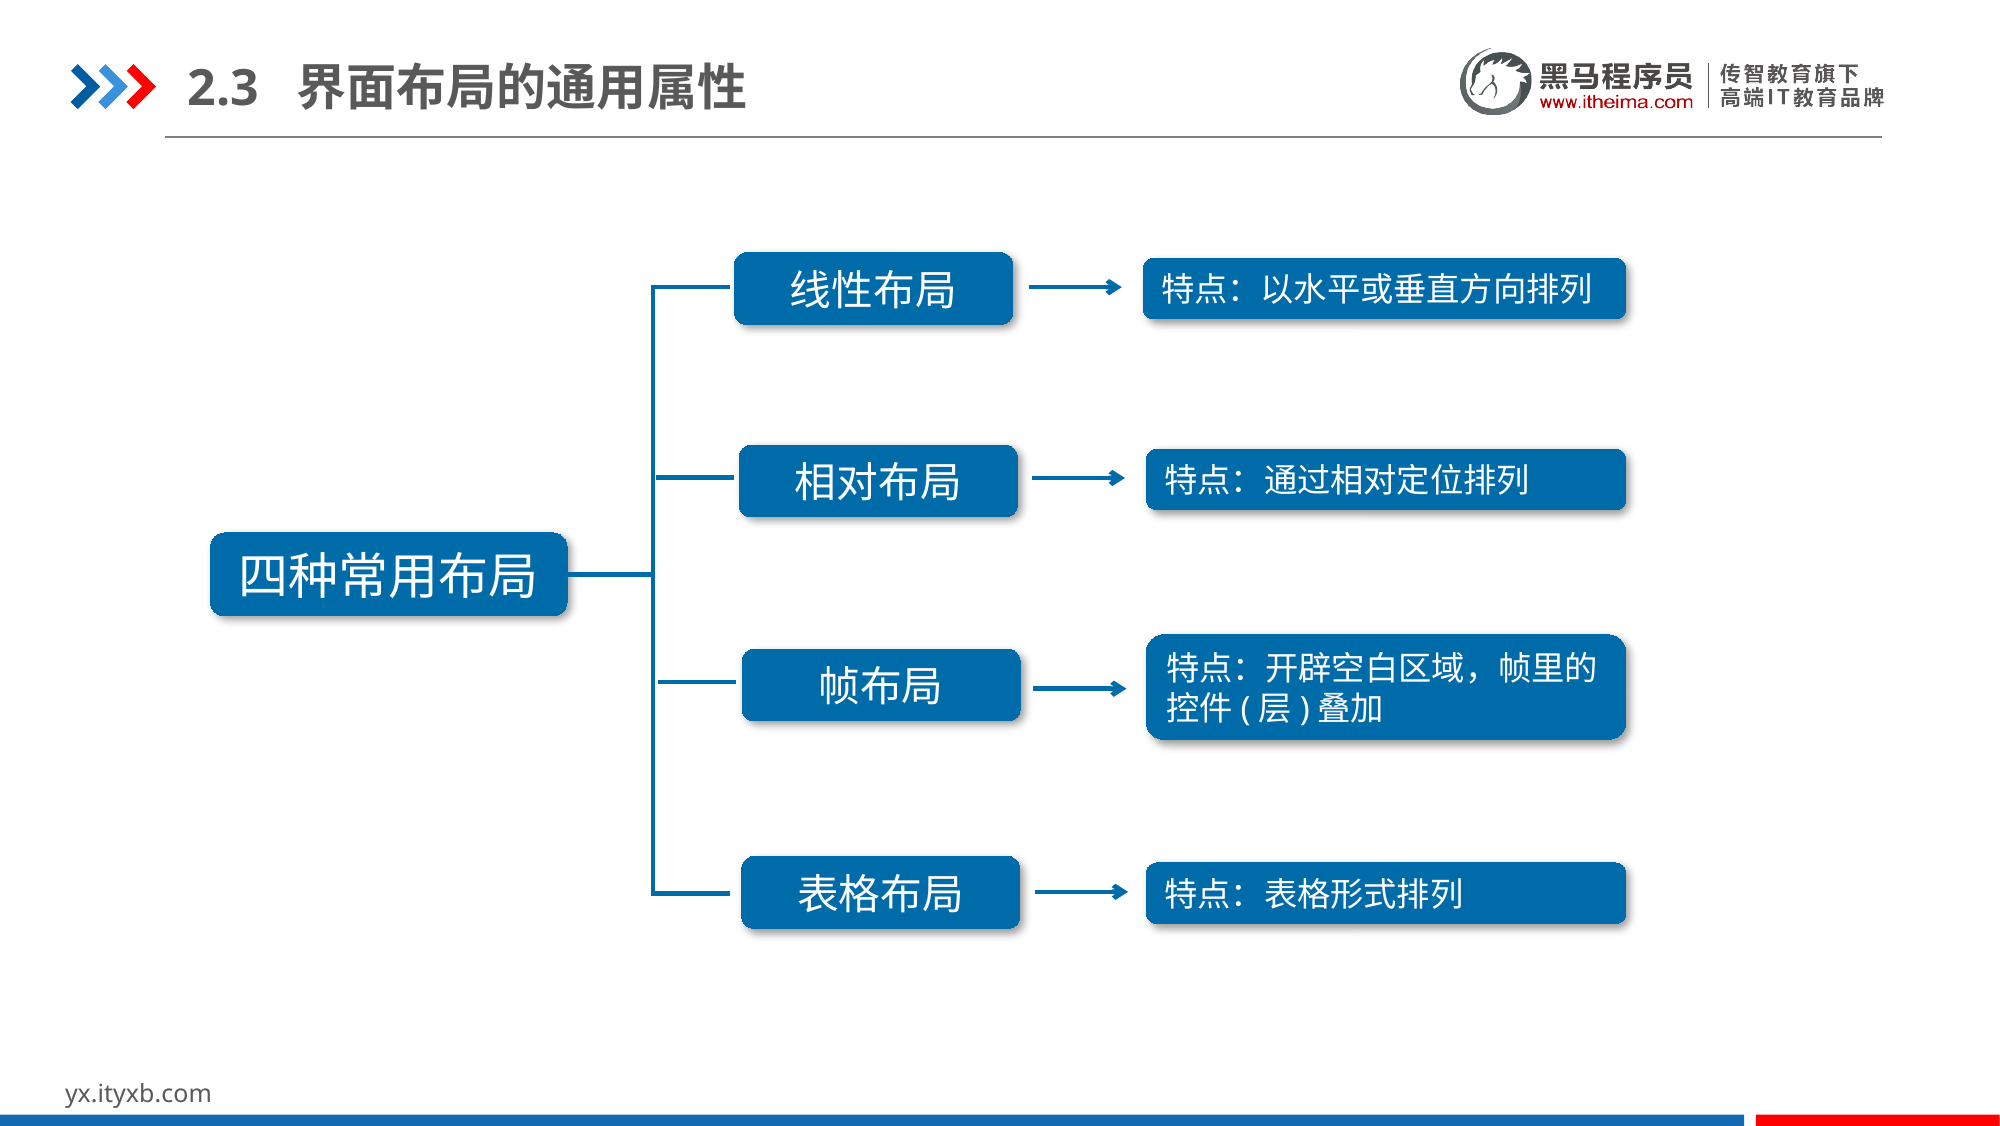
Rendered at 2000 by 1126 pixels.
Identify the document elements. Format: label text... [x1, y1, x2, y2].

text_box 特点：以水平或垂直方向排列 [1143, 258, 1626, 319]
text_box 线性布局 [734, 252, 1013, 325]
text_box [566, 286, 737, 894]
picture [1460, 48, 1887, 115]
text_box 特点：通过相对定位排列 [1146, 449, 1626, 510]
text_box 表格布局 [741, 856, 1020, 929]
text_box 相对布局 [741, 445, 1018, 517]
text_box 帧布局 [742, 649, 1021, 721]
text_box 2.3 界面布局的通用属性 [187, 43, 827, 127]
text_box 四种常用布局 [210, 532, 561, 616]
text_box 特点：表格形式排列 [1146, 862, 1626, 924]
text_box 特点：开辟空白区域，帧里的控件(层)叠加 [1146, 634, 1626, 740]
